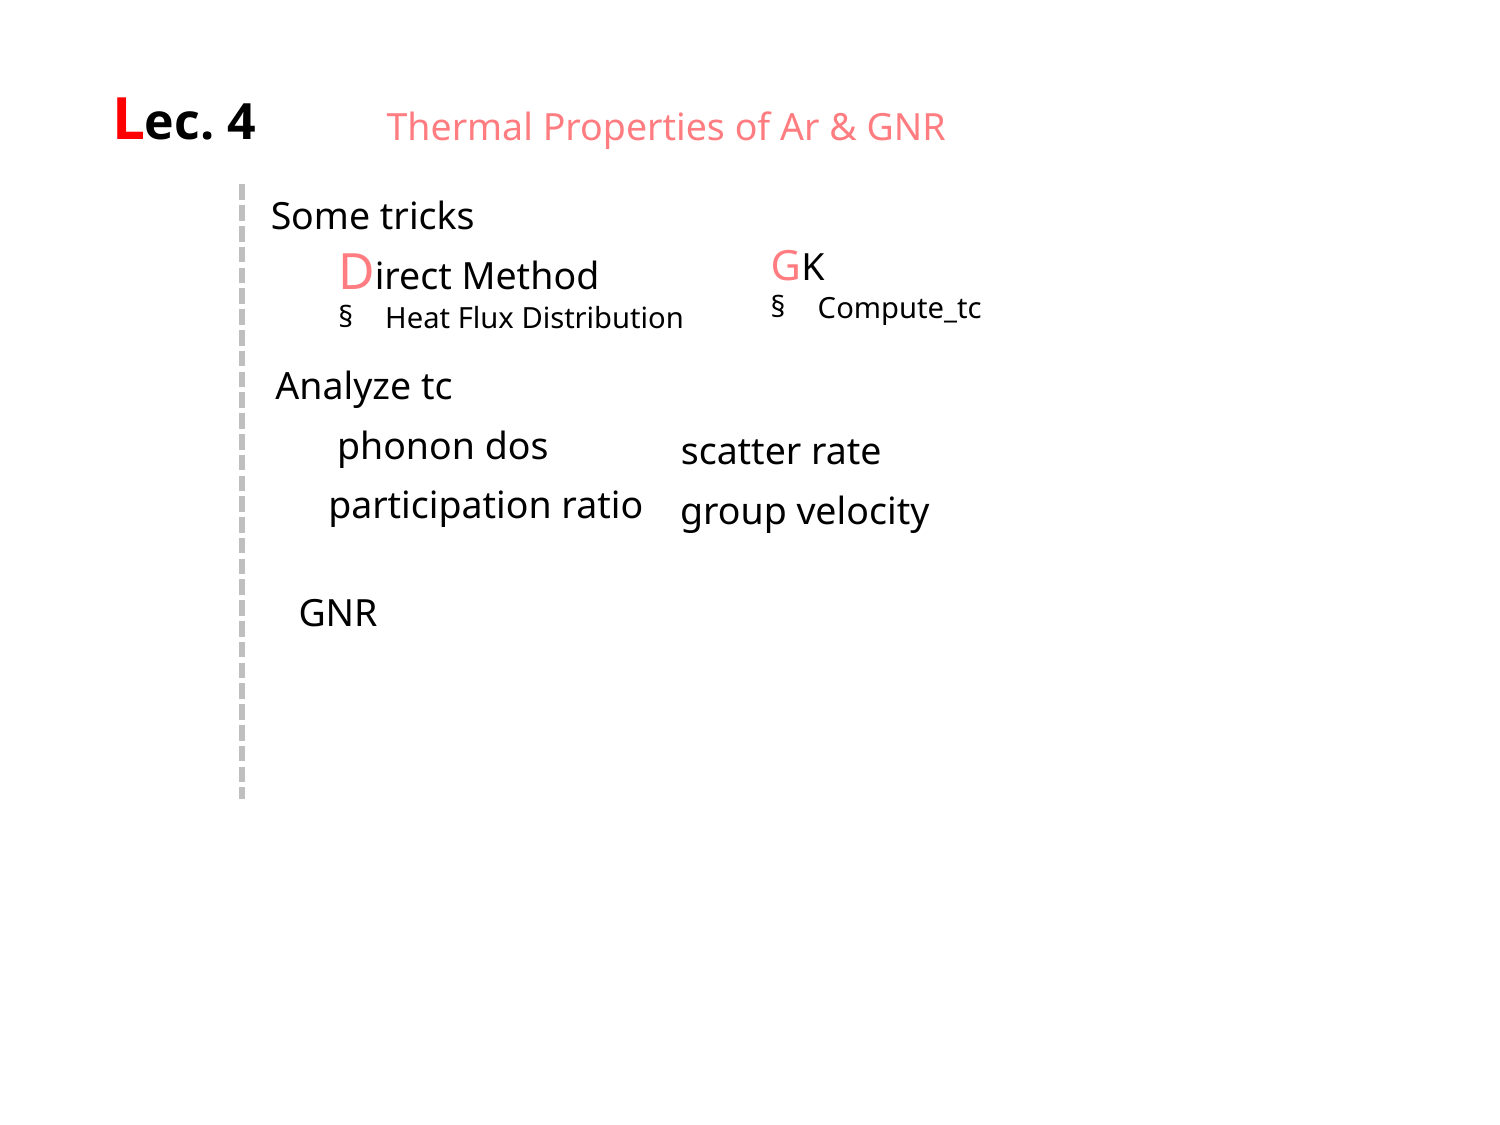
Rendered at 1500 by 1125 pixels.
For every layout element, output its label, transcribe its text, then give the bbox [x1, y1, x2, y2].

text_box scatter rate [666, 419, 897, 479]
text_box Thermal Properties of Ar & GNR [371, 95, 1199, 155]
text_box Analyze tc [260, 354, 468, 415]
text_box participation ratio [313, 473, 659, 534]
text_box Direct Method Heat Flux Distribution [323, 231, 699, 342]
text_box GK Compute_tc [755, 231, 997, 332]
text_box Lec. 4 [112, 90, 372, 143]
text_box GNR [283, 581, 393, 641]
text_box Some tricks [256, 184, 500, 245]
text_box group velocity [665, 479, 945, 540]
text_box phonon dos [322, 414, 564, 473]
